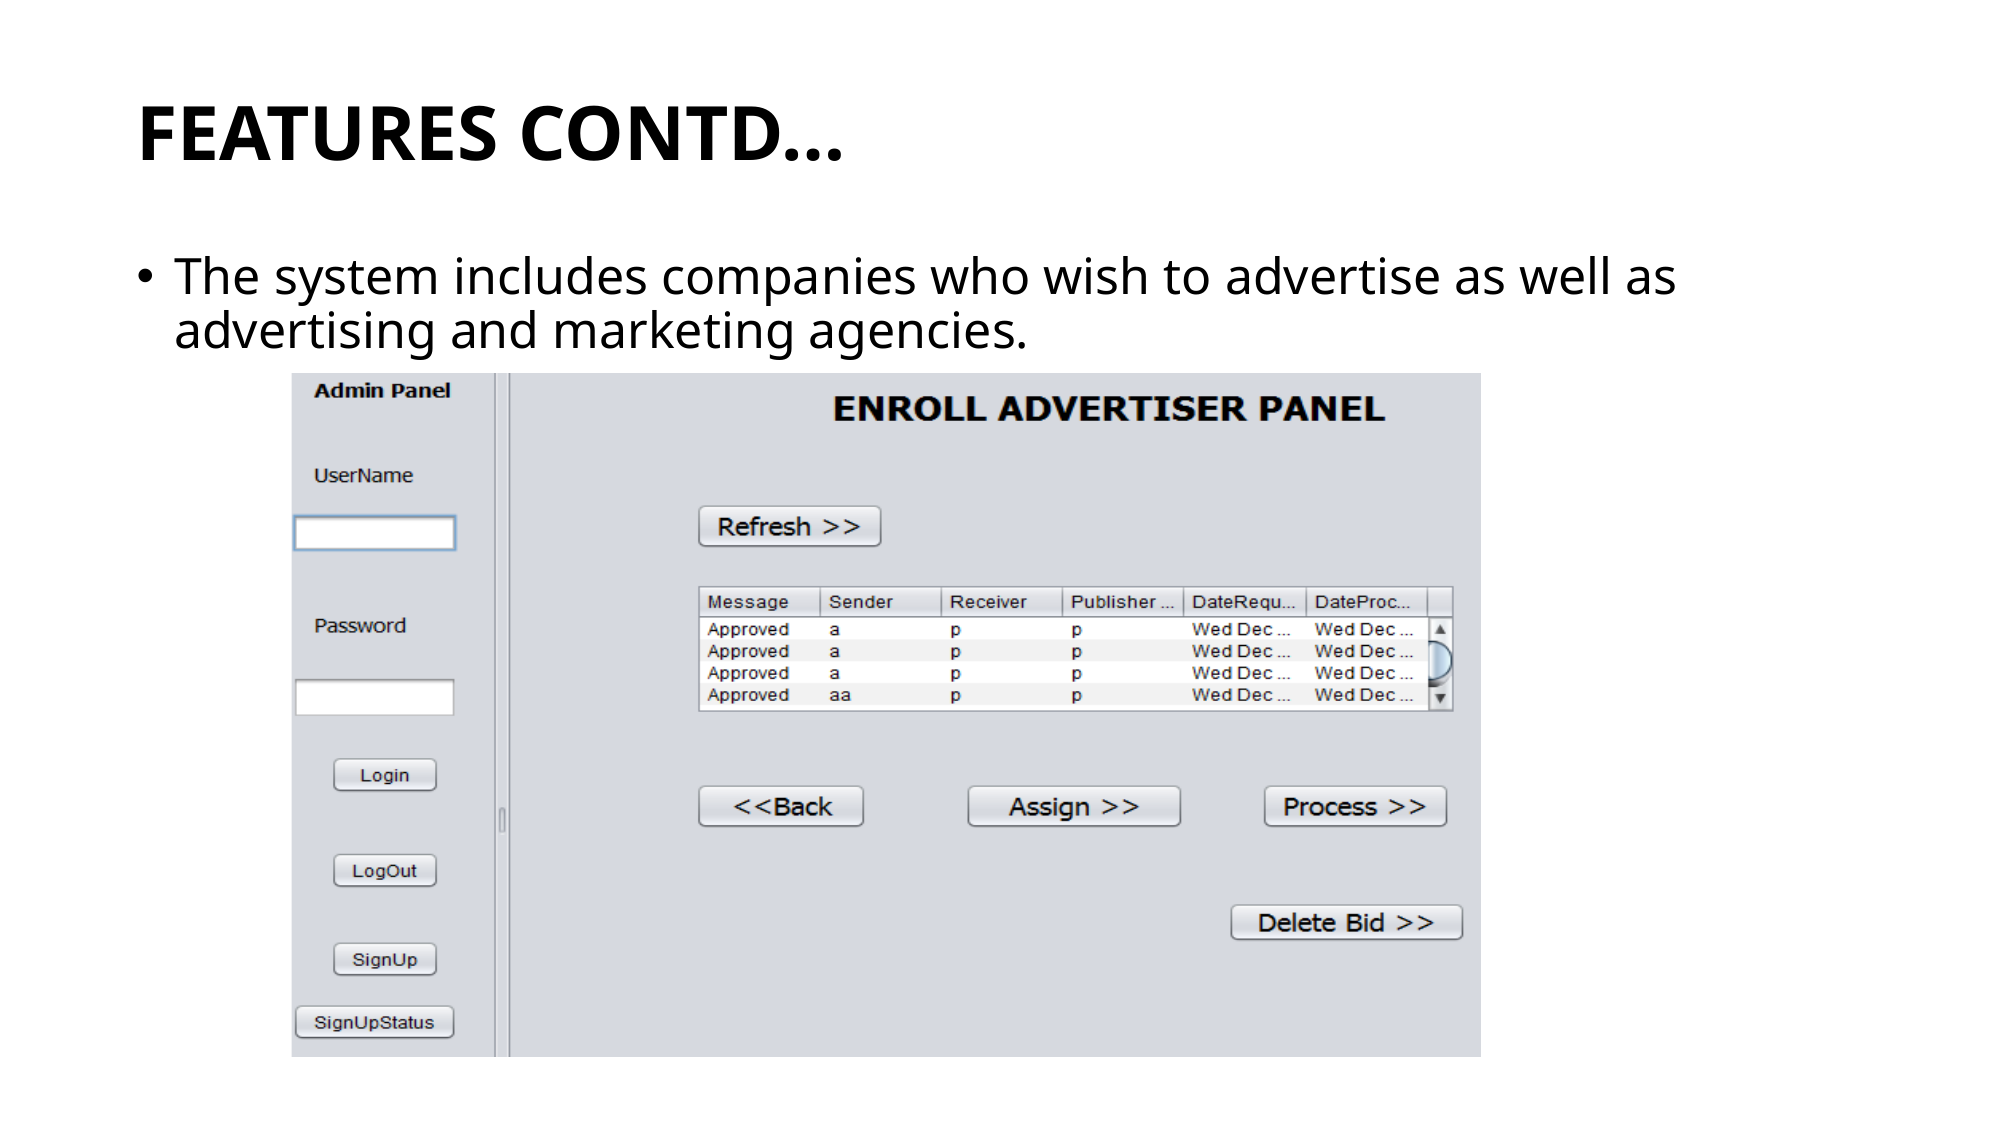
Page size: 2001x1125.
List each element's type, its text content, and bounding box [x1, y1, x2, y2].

picture [291, 373, 1481, 1057]
title FEATURES CONTD… [121, 59, 1863, 213]
list The system includes companies who wish to advertise as well as advertising and marketing agencies. [121, 243, 1863, 1077]
